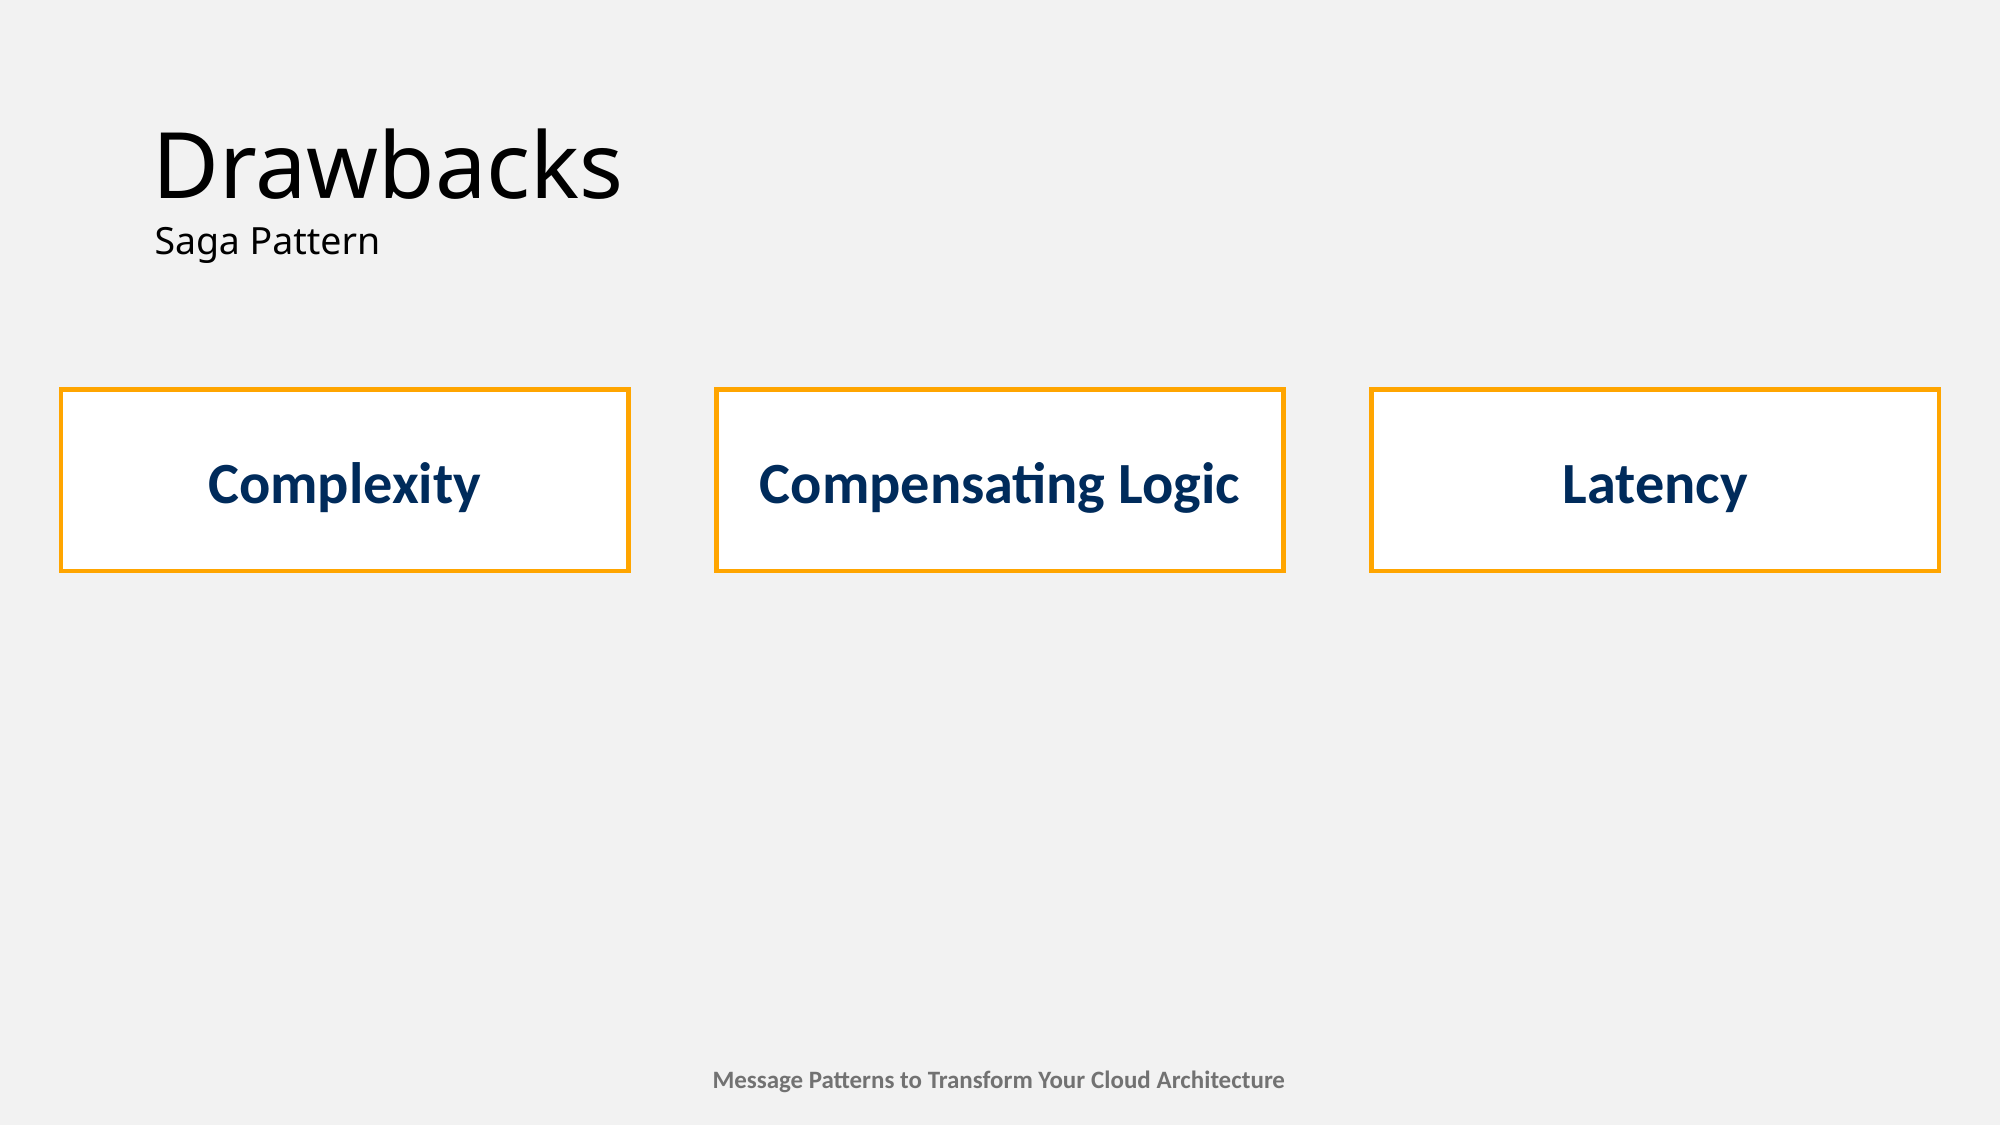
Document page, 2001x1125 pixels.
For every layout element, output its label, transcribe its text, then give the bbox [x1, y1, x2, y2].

text_box Latency [1371, 388, 1940, 572]
text_box Complexity [60, 388, 629, 572]
title Drawbacks [137, 59, 1863, 278]
text_box Compensating Logic [715, 388, 1285, 572]
text_box Saga Pattern [139, 209, 396, 270]
